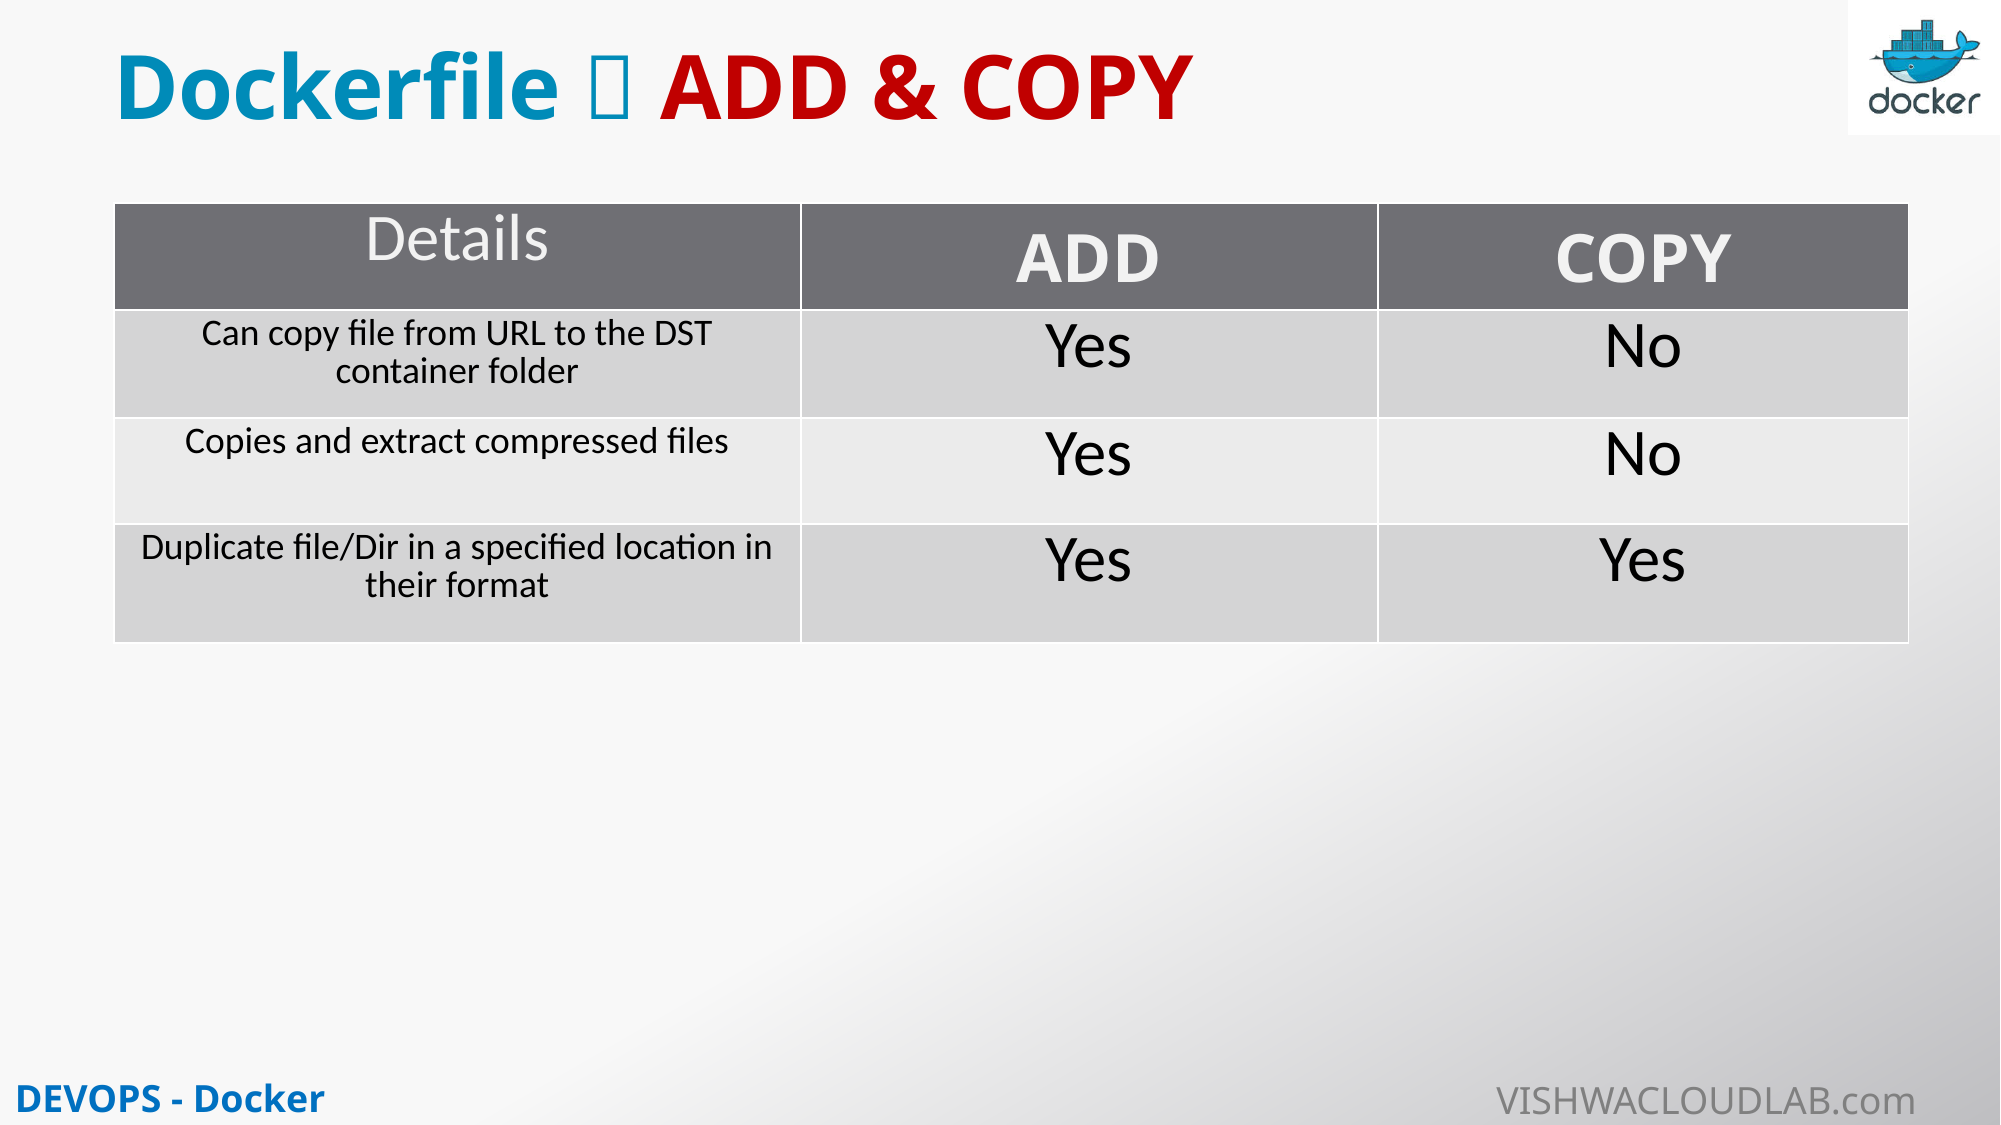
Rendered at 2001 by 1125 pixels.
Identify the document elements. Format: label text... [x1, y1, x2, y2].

table_cell Copies and extract compressed files [115, 419, 800, 523]
table_header Details [115, 204, 800, 309]
table_header COPY [1379, 204, 1908, 309]
table_cell Yes [802, 419, 1377, 523]
table_cell No [1379, 419, 1908, 523]
table_cell Yes [802, 311, 1377, 417]
table_cell Yes [1379, 525, 1908, 642]
table_cell Can copy file from URL to the DST container folder [115, 311, 800, 417]
picture [1848, 0, 2000, 135]
table_header ADD [802, 204, 1377, 309]
table_cell No [1379, 311, 1908, 417]
table_cell Yes [802, 525, 1377, 642]
table_cell Duplicate file/Dir in a specified location in their format [115, 525, 800, 642]
title Dockerfile  ADD & COPY [113, 47, 1764, 202]
